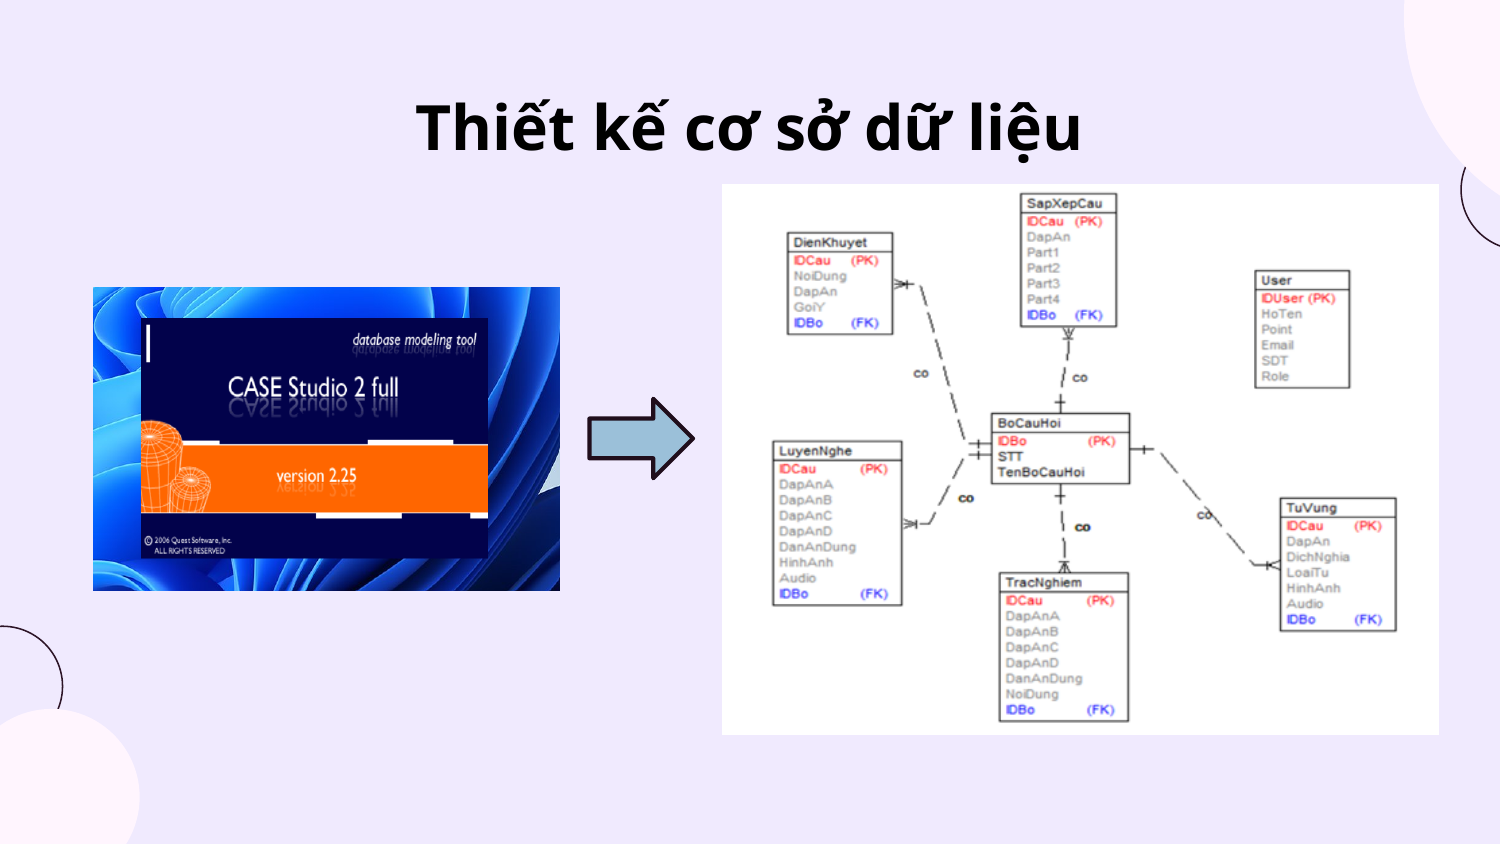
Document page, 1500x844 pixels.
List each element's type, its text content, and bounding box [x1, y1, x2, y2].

picture [722, 184, 1439, 736]
text_box [587, 396, 696, 481]
title Thiết kế cơ sở dữ liệu [118, 72, 1382, 167]
picture [93, 286, 561, 591]
